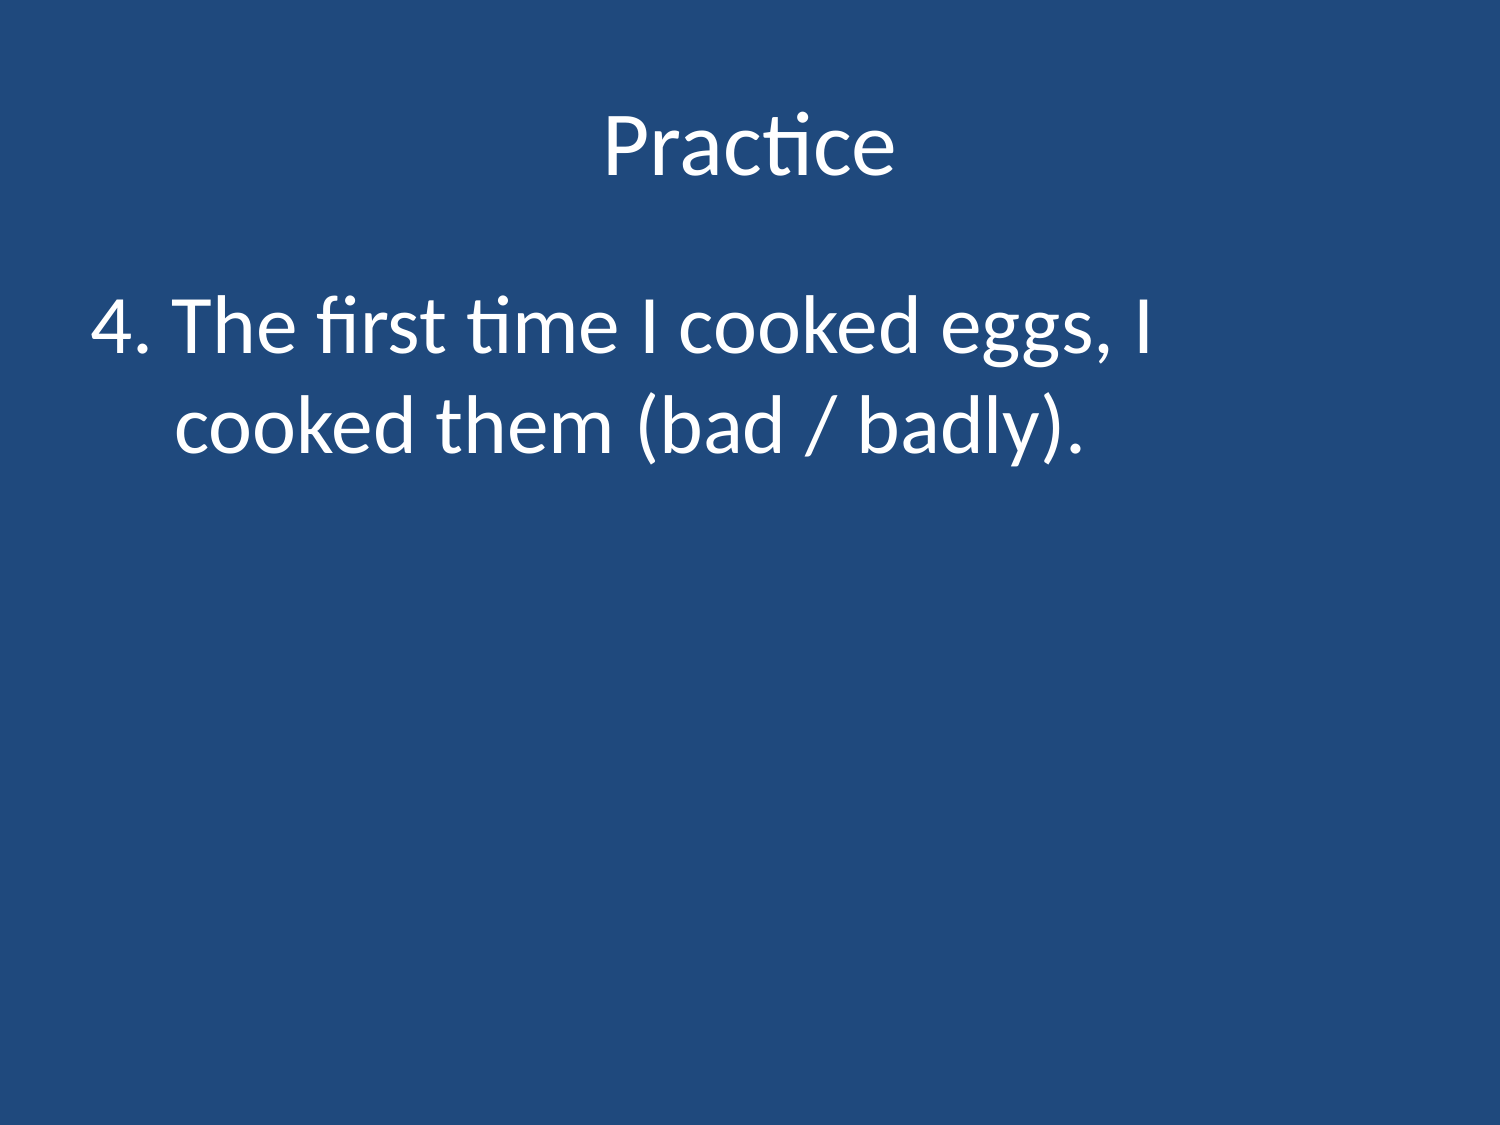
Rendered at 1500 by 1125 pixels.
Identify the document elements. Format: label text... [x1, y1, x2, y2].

title Practice [75, 45, 1425, 233]
list 4. The first time I cooked eggs, I cooked them (bad / badly). [75, 262, 1425, 1005]
